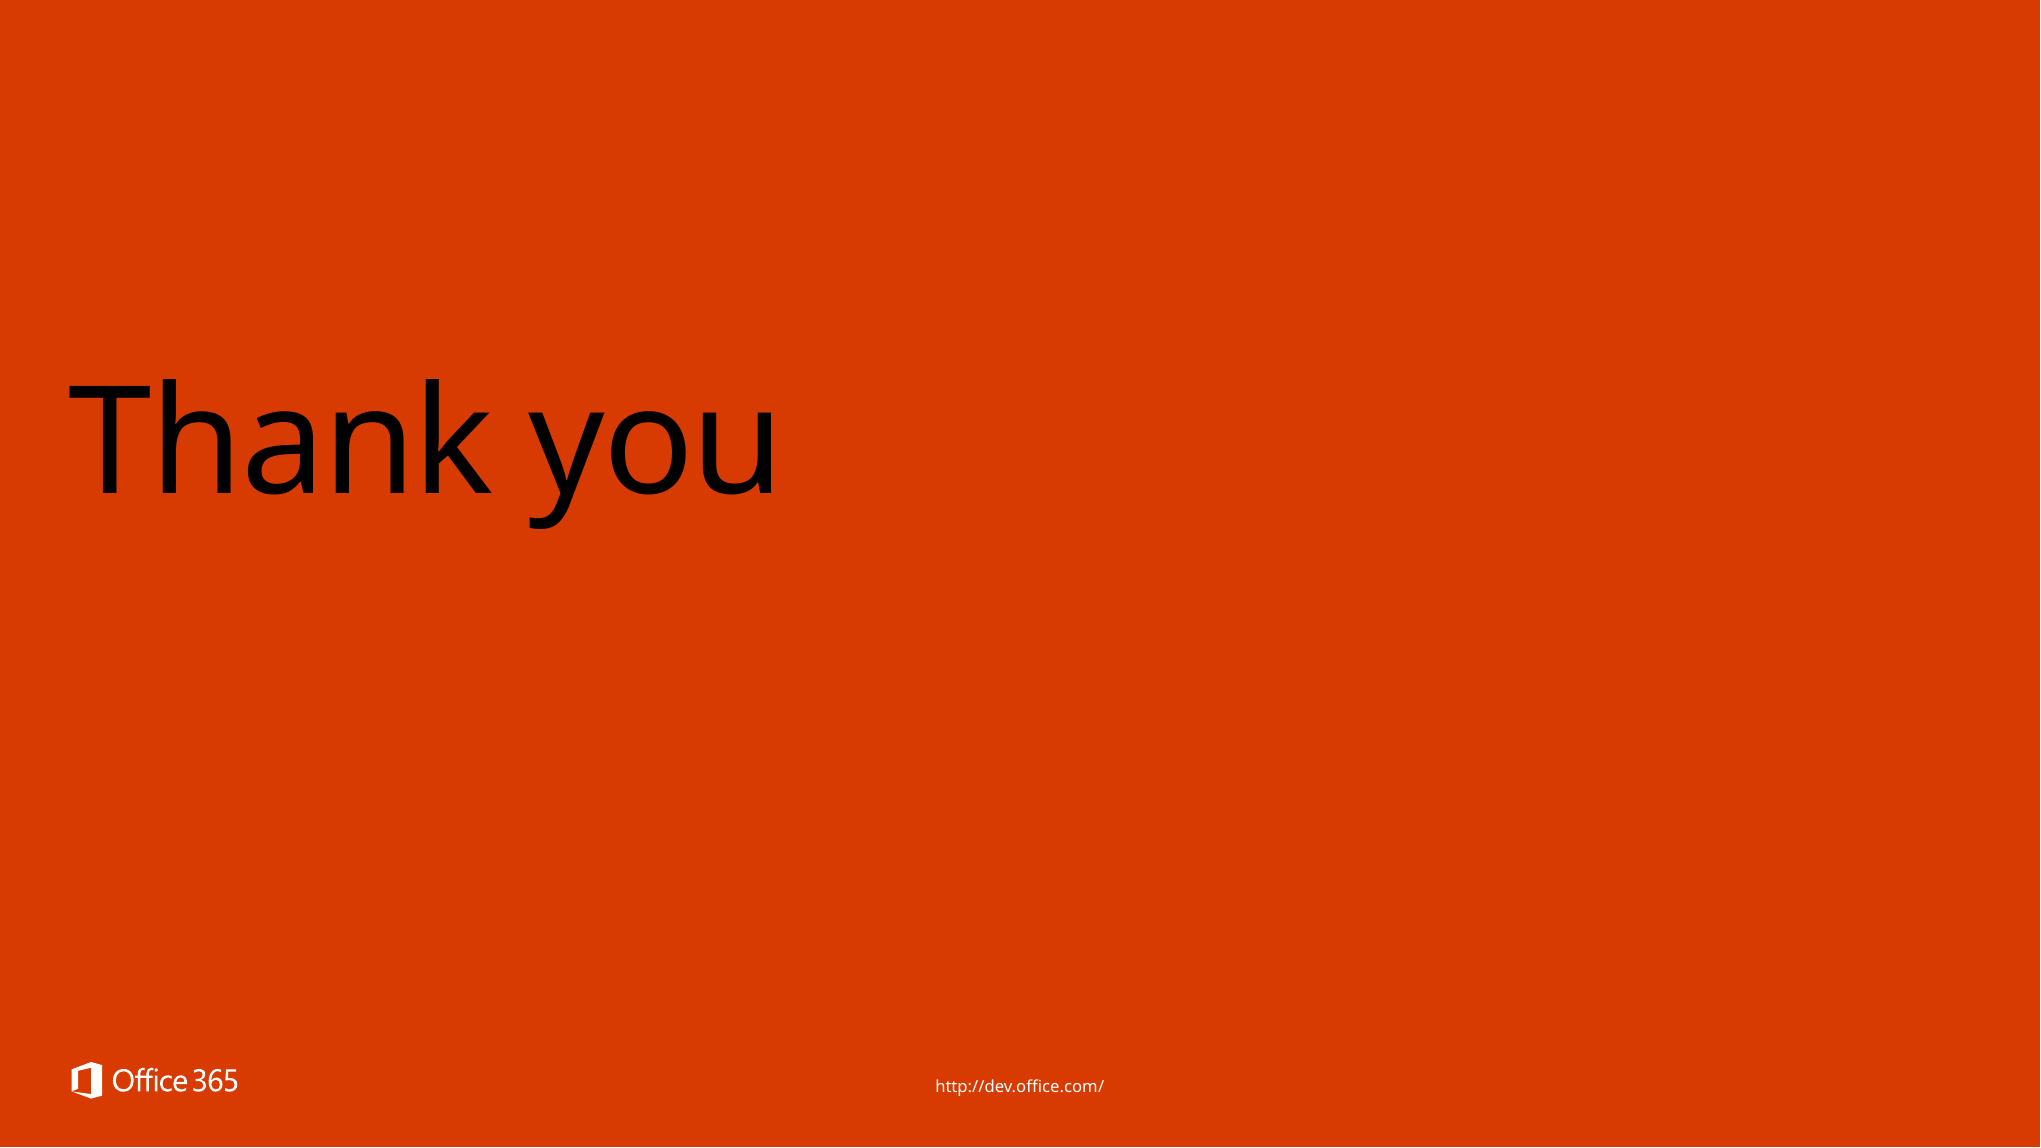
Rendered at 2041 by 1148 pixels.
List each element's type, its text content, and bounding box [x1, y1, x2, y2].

title Thank you [45, 348, 1996, 543]
